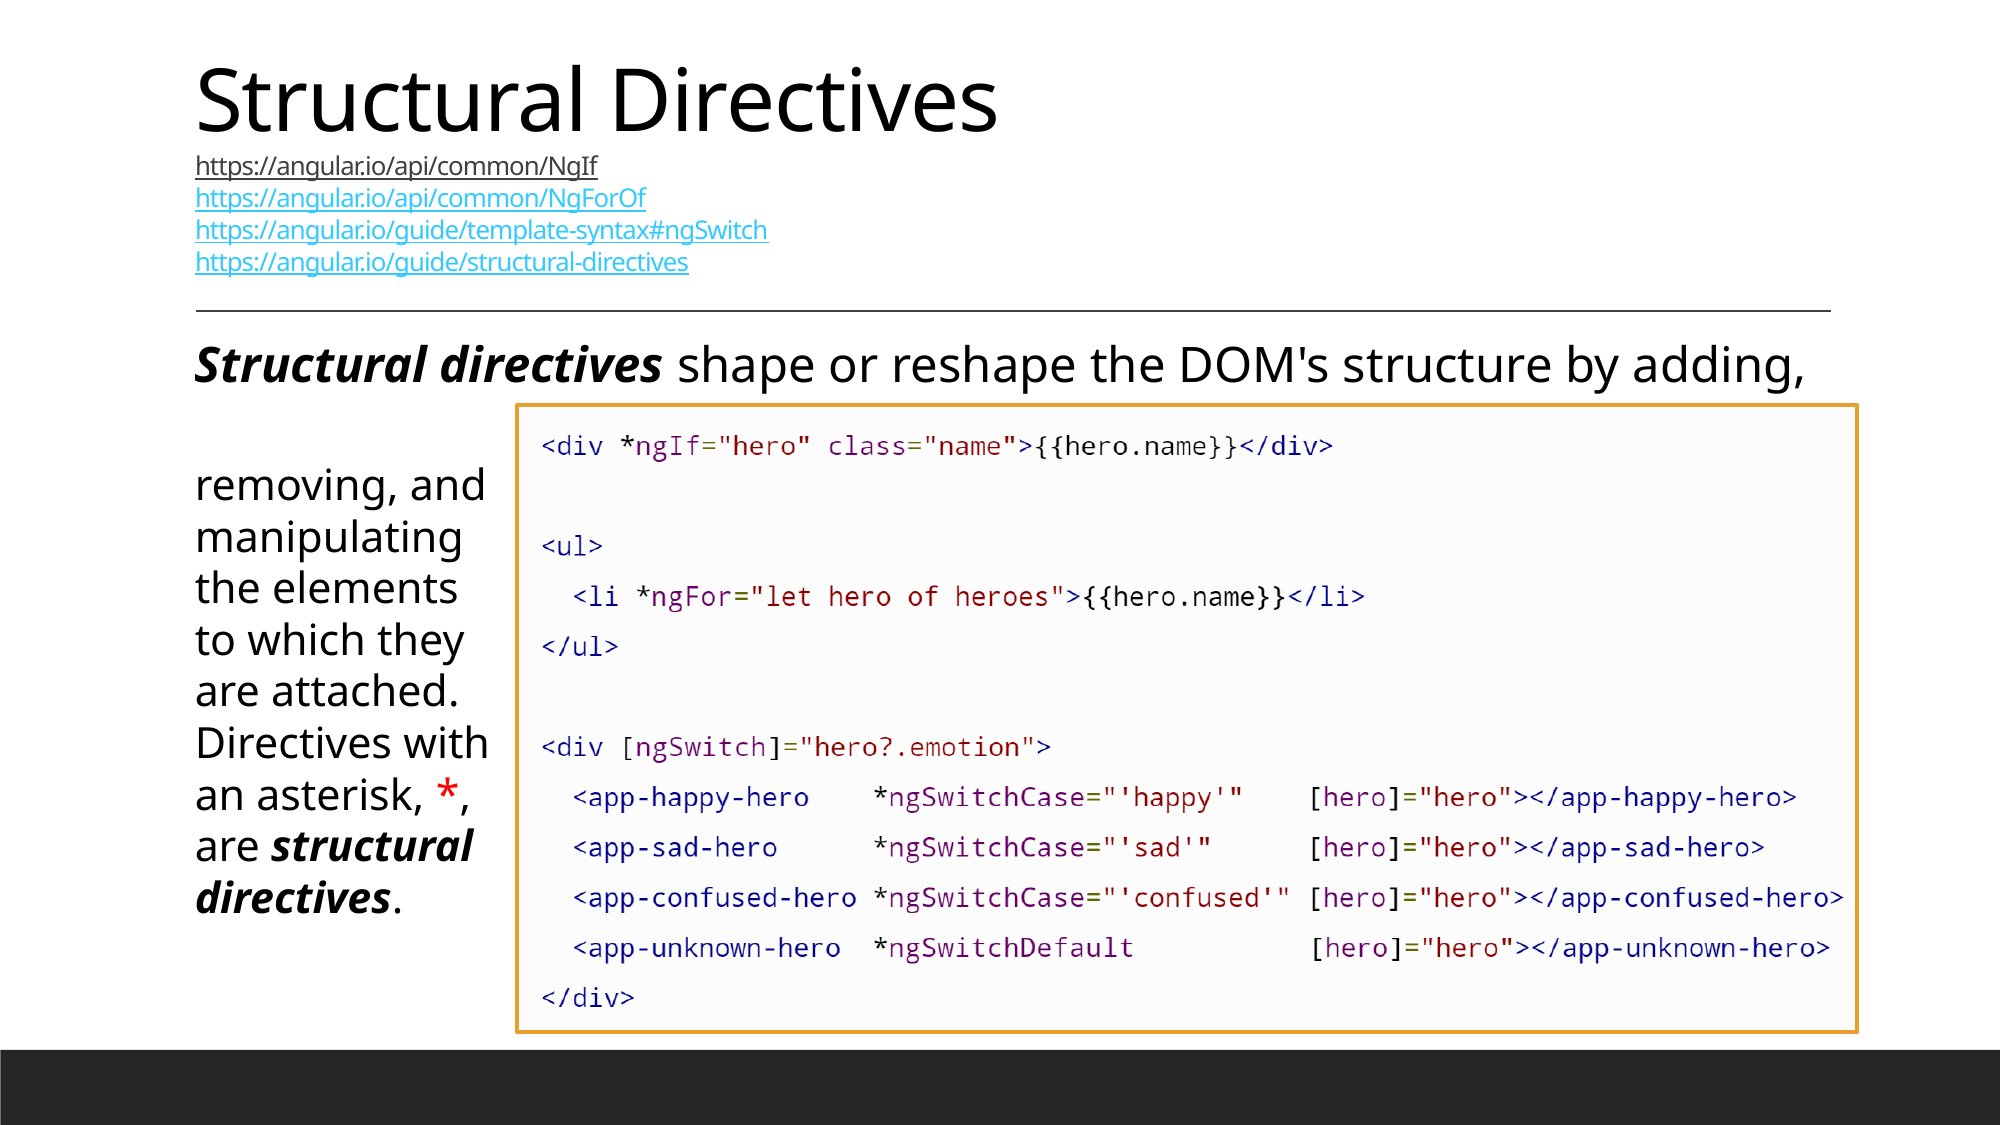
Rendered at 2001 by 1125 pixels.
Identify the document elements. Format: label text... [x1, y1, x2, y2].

picture [518, 406, 1856, 1031]
text_box removing, and manipulating the elements to which they are attached. Directives with an asterisk, *, are structural directives. [180, 378, 510, 1001]
title Structural Directives https://angular.io/api/common/NgIf https://angular.io/api/common/NgForOf https://angular.io/guide/template-syntax#ngSwitch https://angular.io/guide/structural-directives [180, 47, 1830, 285]
list Structural directives shape or reshape the DOM's structure by adding, [180, 316, 1830, 404]
